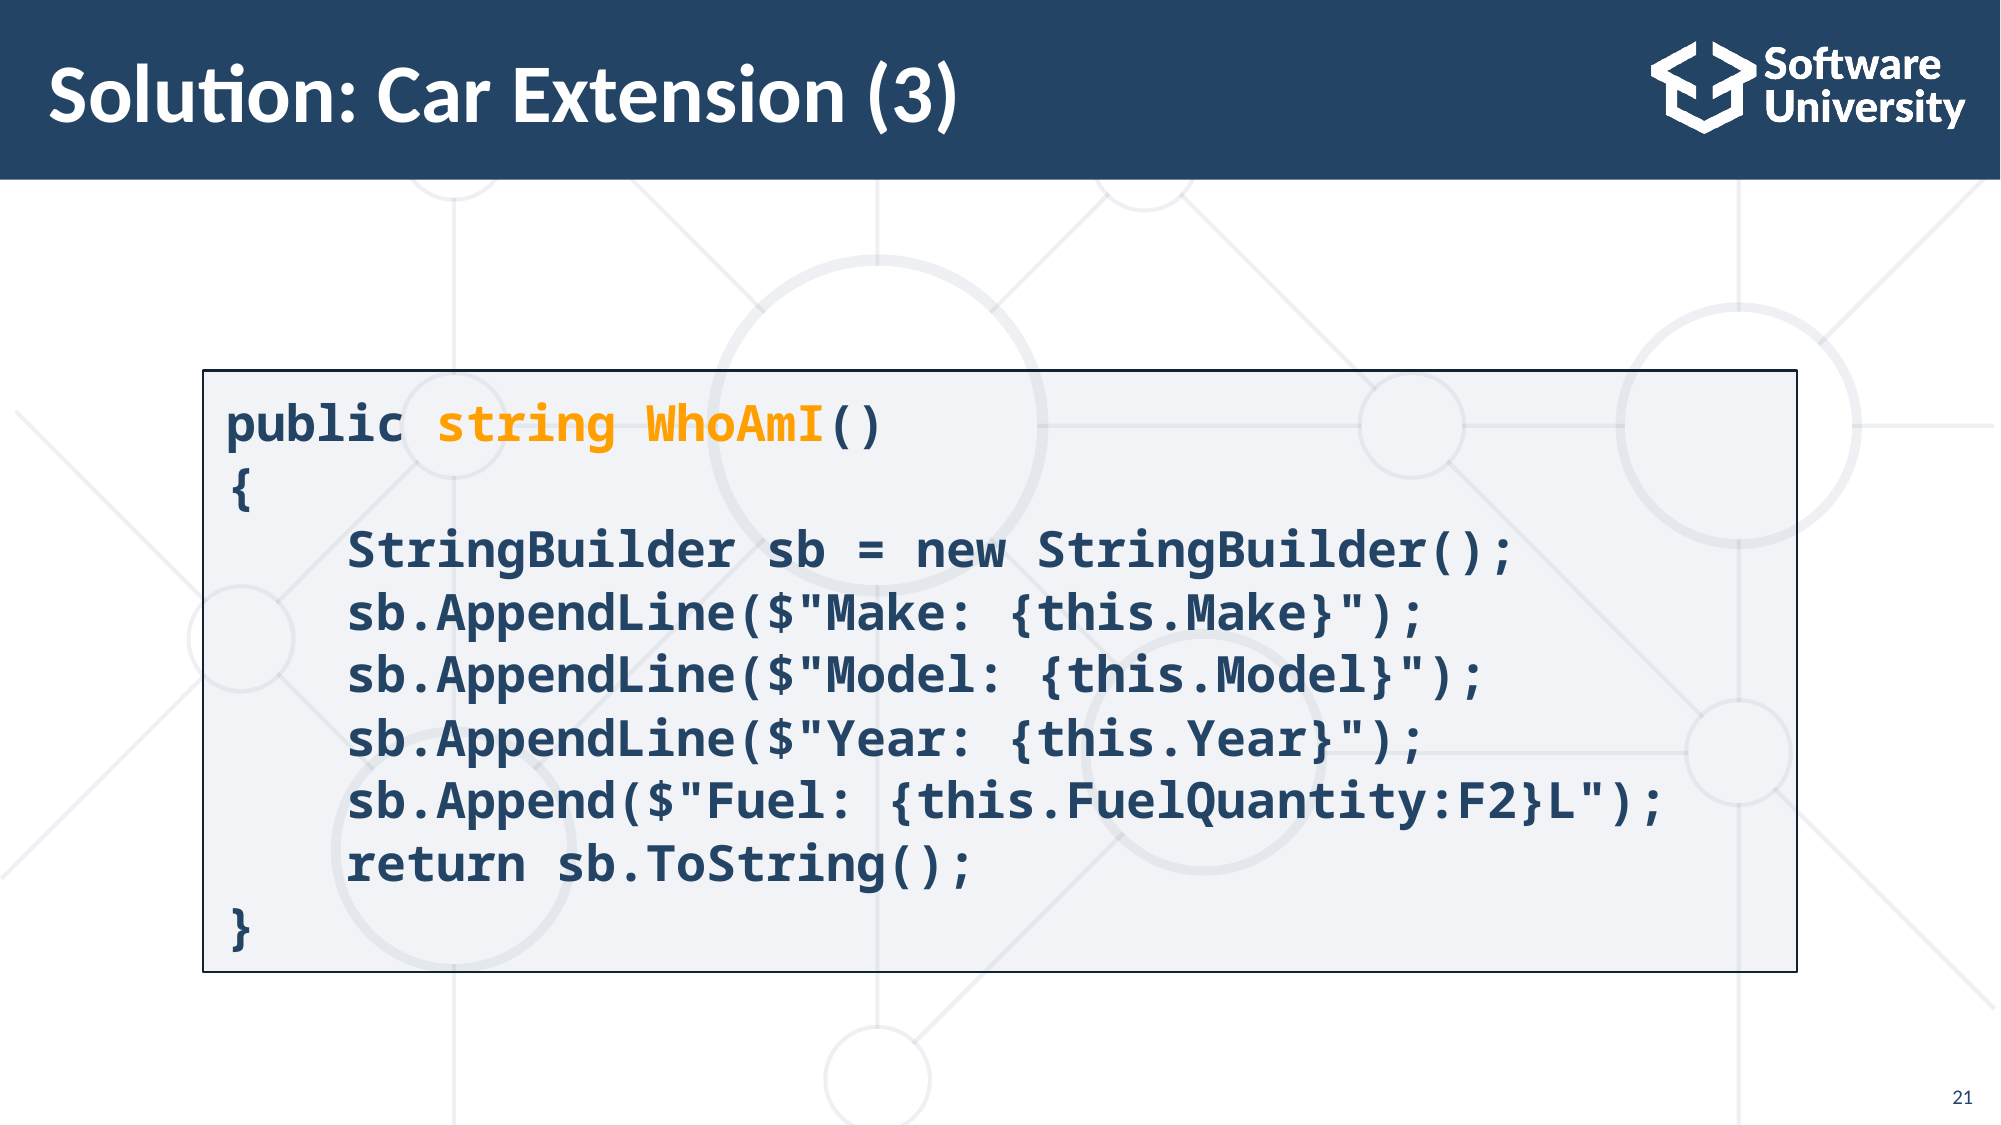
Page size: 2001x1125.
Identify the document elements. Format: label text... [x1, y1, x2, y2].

text_box public string WhoAmI() { StringBuilder sb = new StringBuilder(); sb.AppendLine($"Make: {this.Make}"); sb.AppendLine($"Model: {this.Model}"); sb.AppendLine($"Year: {this.Year}"); sb.Append($"Fuel: {this.FuelQuantity:F2}L"); return sb.ToString(); } [203, 370, 1797, 973]
picture [1651, 41, 1966, 134]
text_box 21 [1927, 1067, 1989, 1117]
title Solution: Car Extension (3) [31, 16, 1625, 162]
